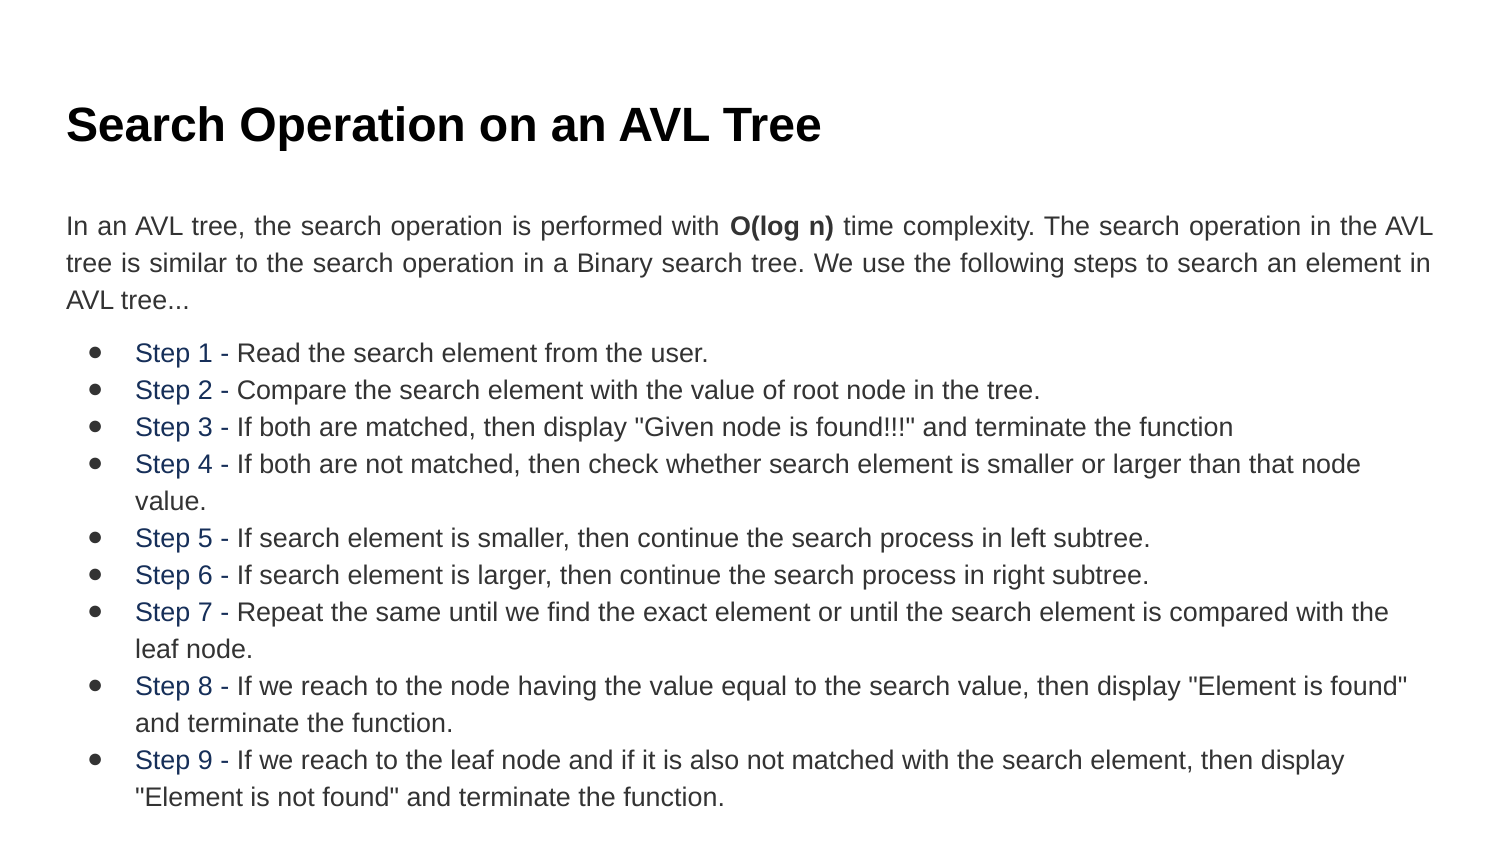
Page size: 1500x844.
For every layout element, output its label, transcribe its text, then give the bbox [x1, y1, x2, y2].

list In an AVL tree, the search operation is performed with O(log n) time complexity. The search operation in the AVL tree is similar to the search operation in a Binary search tree. We use the following steps to search an element in AVL tree... Step 1 - Read the search element from the user. Step 2 - Compare the search element with the value of root node in the tree. Step 3 - If both are matched, then display "Given node is found!!!" and terminate the function Step 4 - If both are not matched, then check whether search element is smaller or larger than that node value. Step 5 - If search element is smaller, then continue the search process in left subtree. Step 6 - If search element is larger, then continue the search process in right subtree. Step 7 - Repeat the same until we find the exact element or until the search element is compared with the leaf node. Step 8 - If we reach to the node having the value equal to the search value, then display "Element is found" and terminate the function. Step 9 - If we reach to the leaf node and if it is also not matched with the search element, then display "Element is not found" and terminate the function. [51, 189, 1449, 828]
title Search Operation on an AVL Tree [51, 72, 1449, 167]
